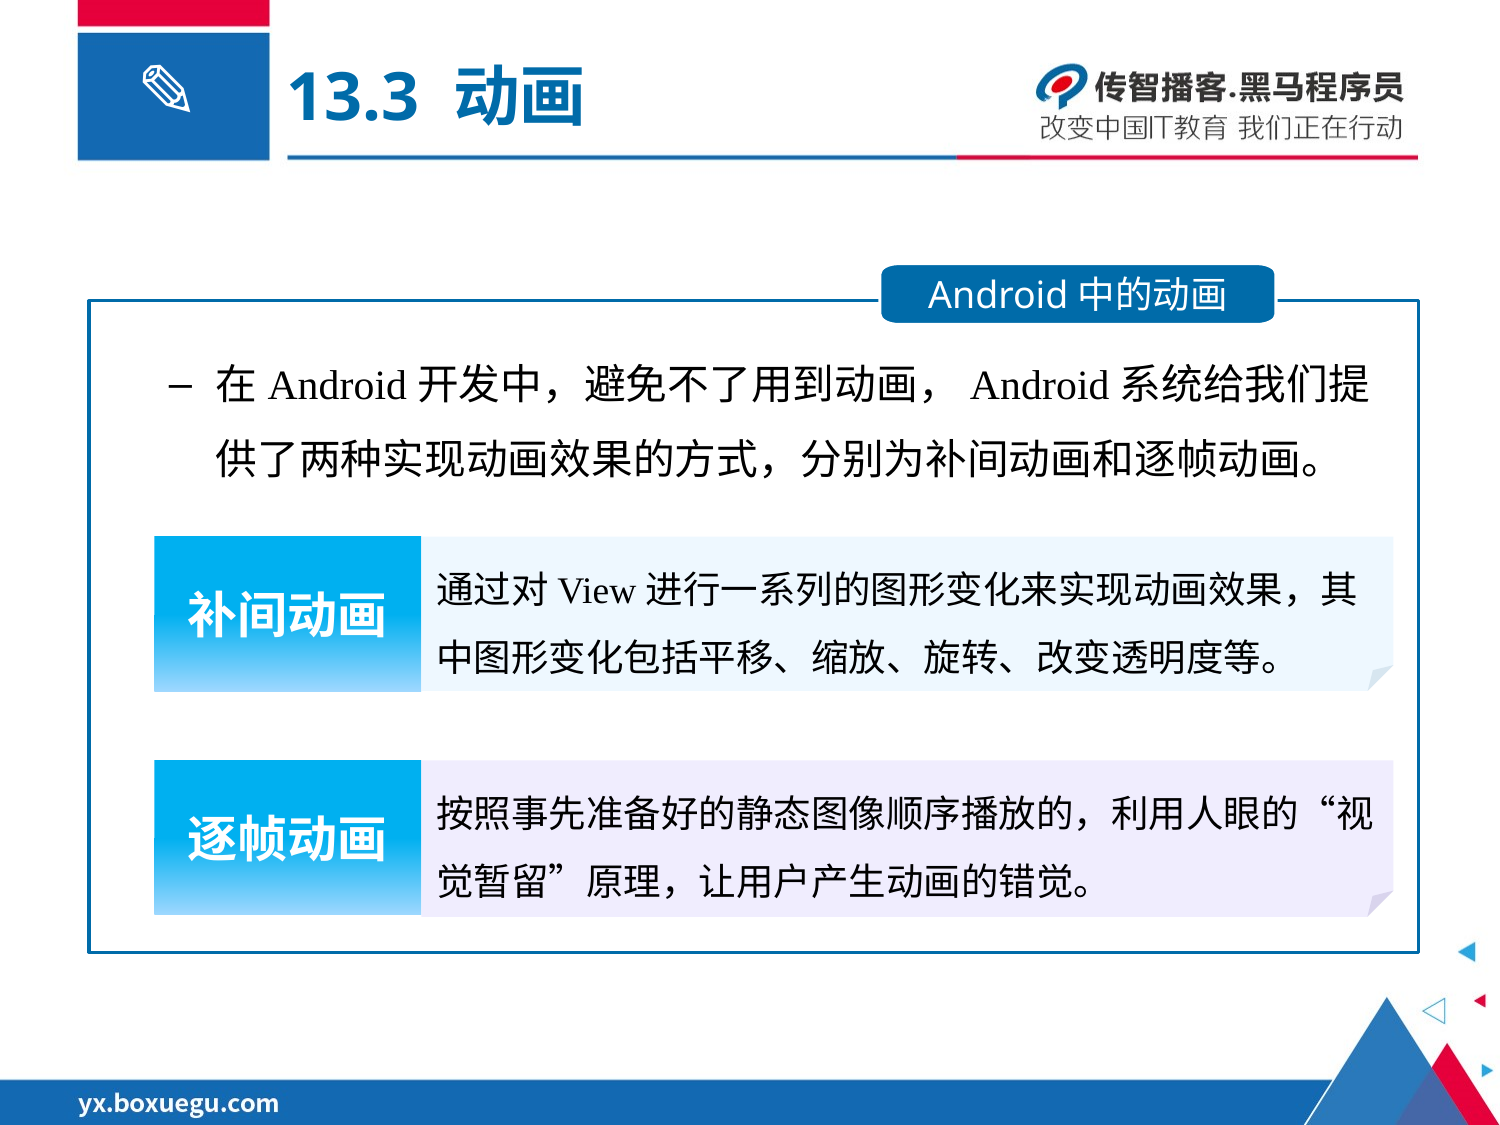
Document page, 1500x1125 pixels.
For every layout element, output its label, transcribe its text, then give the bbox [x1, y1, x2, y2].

picture [0, 0, 1500, 1125]
text_box 补间动画 [154, 536, 420, 692]
text_box 在Android开发中，避免不了用到动画，Android系统给我们提供了两种实现动画效果的方式，分别为补间动画和逐帧动画。 [78, 325, 1388, 502]
text_box Android中的动画 [878, 261, 1278, 325]
text_box [89, 300, 1419, 953]
text_box 逐帧动画 [154, 760, 422, 915]
text_box 通过对View进行一系列的图形变化来实现动画效果，其中图形变化包括平移、缩放、旋转、改变透明度等。 [420, 535, 1397, 692]
text_box 按照事先准备好的静态图像顺序播放的，利用人眼的“视觉暂留”原理，让用户产生动画的错觉。 [420, 759, 1397, 918]
text_box 13.3 动画 [271, 30, 1117, 157]
